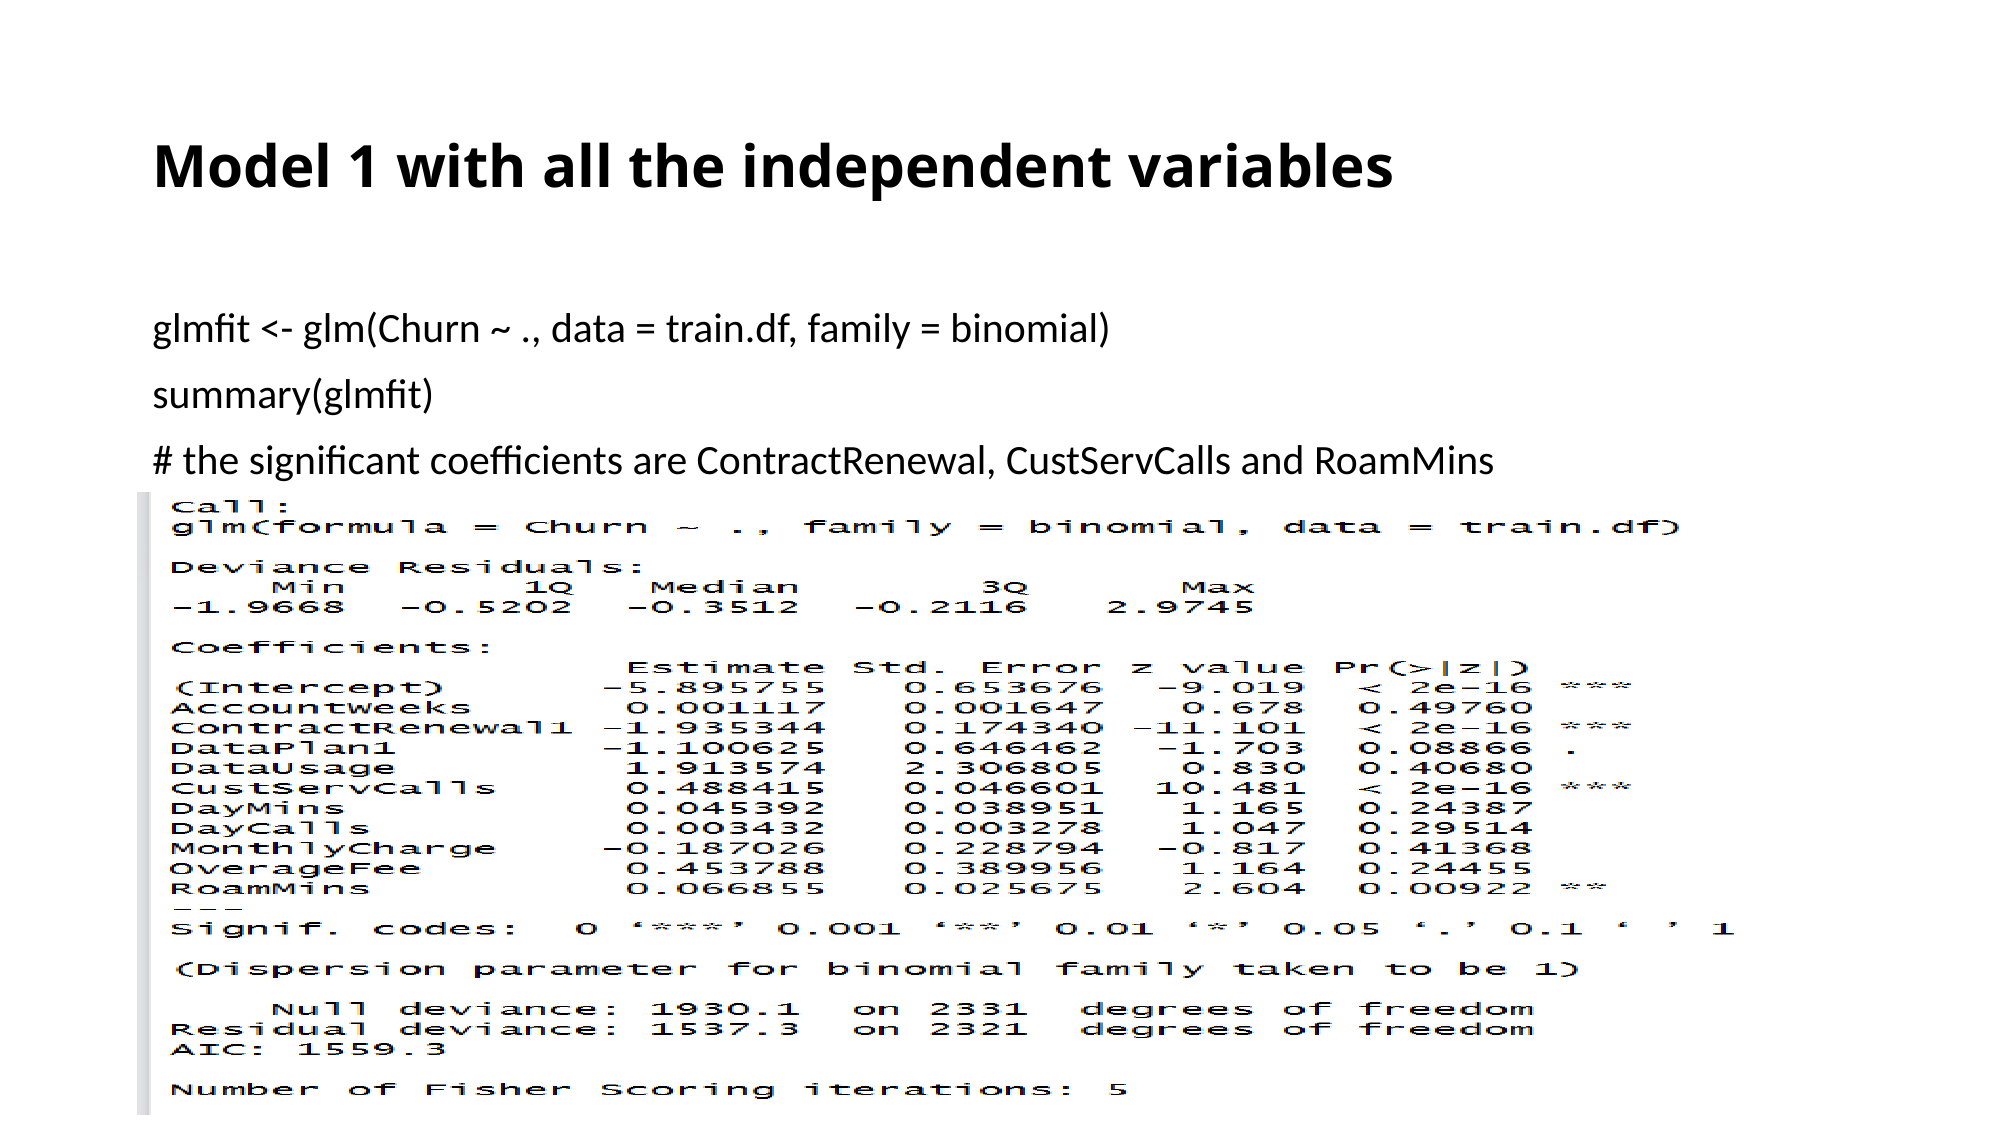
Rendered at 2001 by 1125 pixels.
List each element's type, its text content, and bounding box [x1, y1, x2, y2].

picture [137, 492, 1987, 1115]
list glmfit <- glm(Churn ~ ., data = train.df, family = binomial) summary(glmfit) # the significant coefficients are ContractRenewal, CustServCalls and RoamMins [137, 299, 1863, 492]
title Model 1 with all the independent variables [137, 59, 1863, 278]
